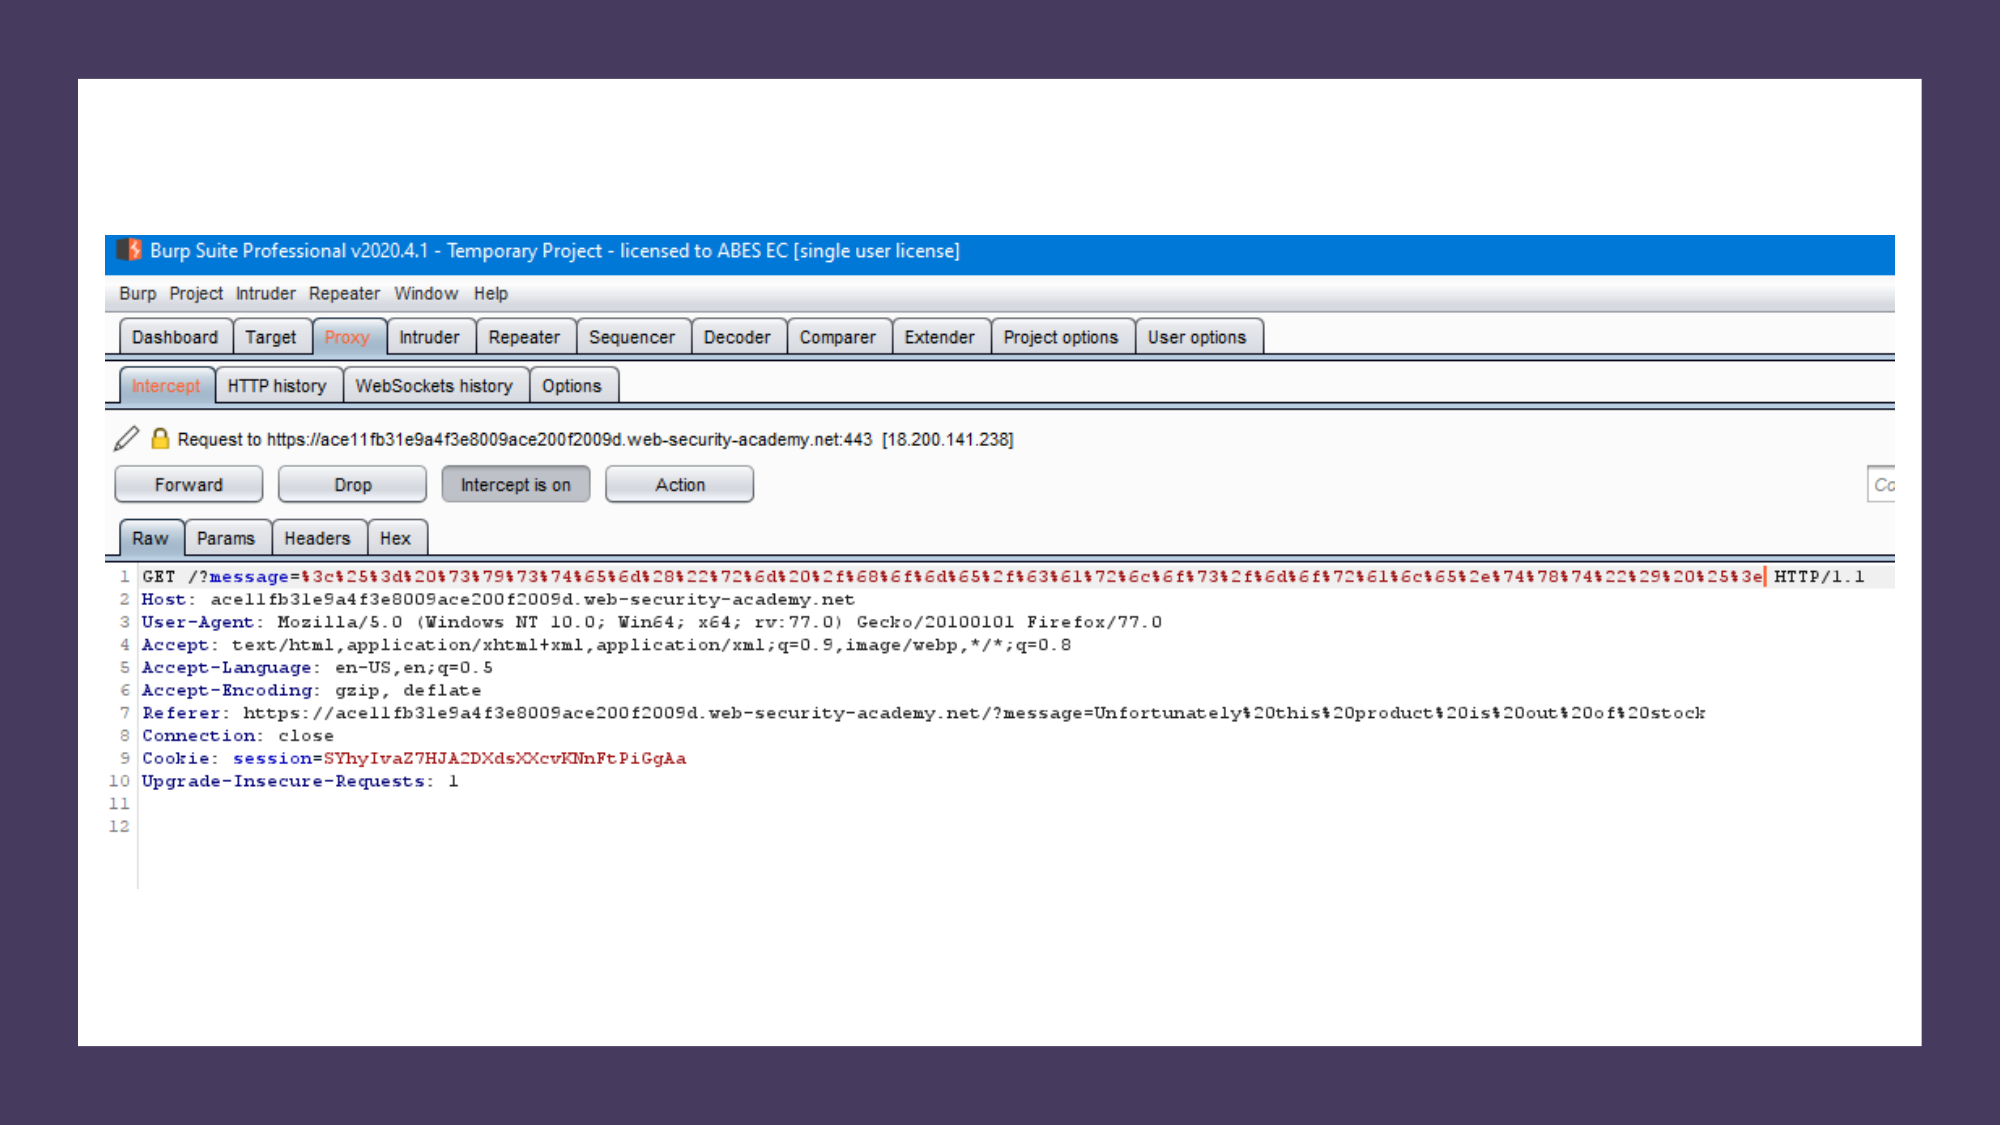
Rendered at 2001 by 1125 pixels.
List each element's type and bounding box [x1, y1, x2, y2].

text_box [0, 0, 2000, 1125]
text_box [77, 78, 1923, 1047]
picture [105, 235, 1895, 889]
